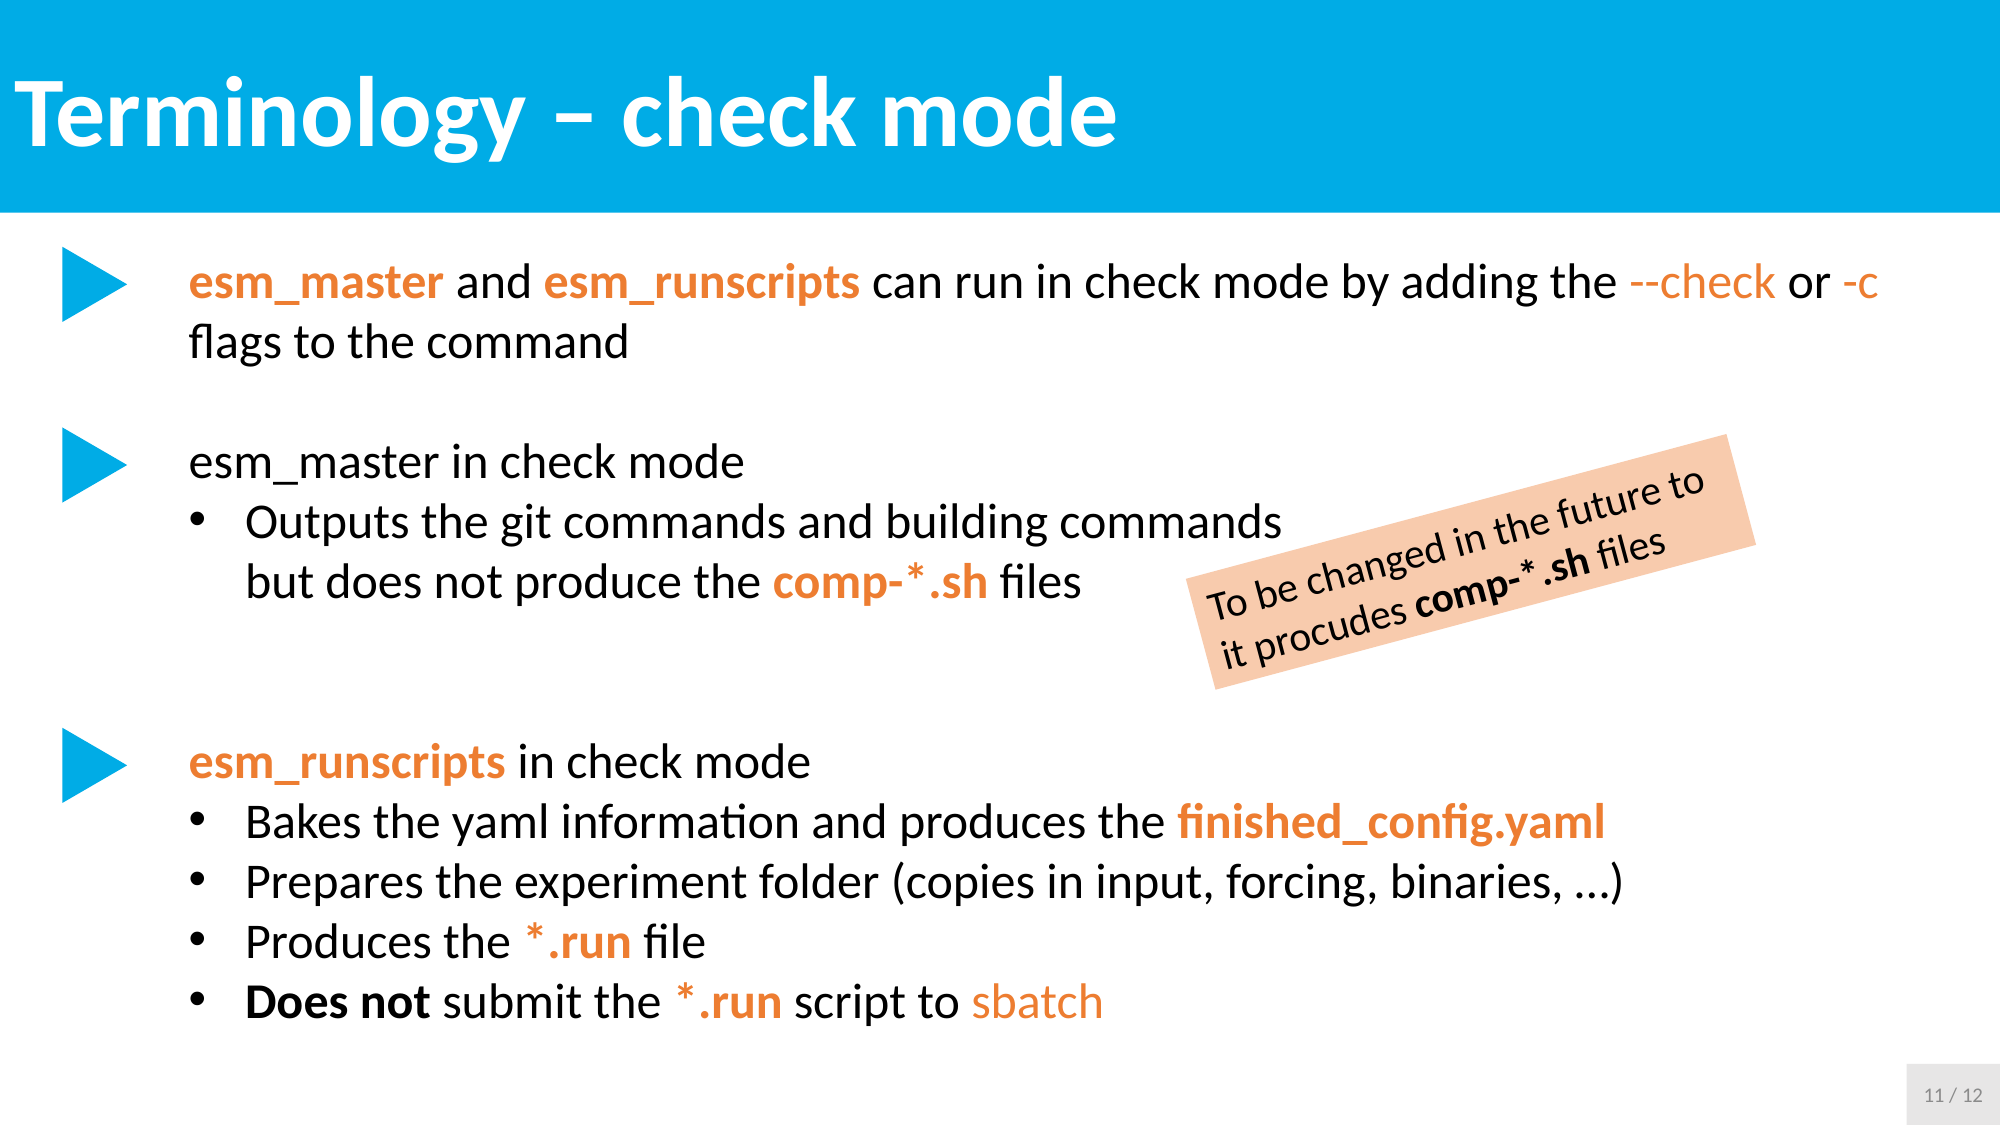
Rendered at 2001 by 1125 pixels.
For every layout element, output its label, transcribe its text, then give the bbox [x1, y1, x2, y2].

text_box To be changed in the future to it procudes comp-*.sh files [1185, 433, 1757, 690]
text_box esm_master and esm_runscripts can run in check mode by adding the --check or -c flags to the command esm_master in check mode Outputs the git commands and building commands but does not produce the comp-*.sh files esm_runscripts in check mode Bakes the yaml information and produces the finished_config.yaml Prepares the experiment folder (copies in input, forcing, binaries, …) Produces the *.run file Does not submit the *.run script to sbatch [174, 240, 1982, 1125]
text_box Terminology – check mode [0, 0, 2000, 214]
text_box [61, 244, 130, 324]
slide_number 11 / 12 [1906, 1063, 2000, 1125]
text_box [61, 726, 130, 805]
text_box [61, 425, 130, 505]
